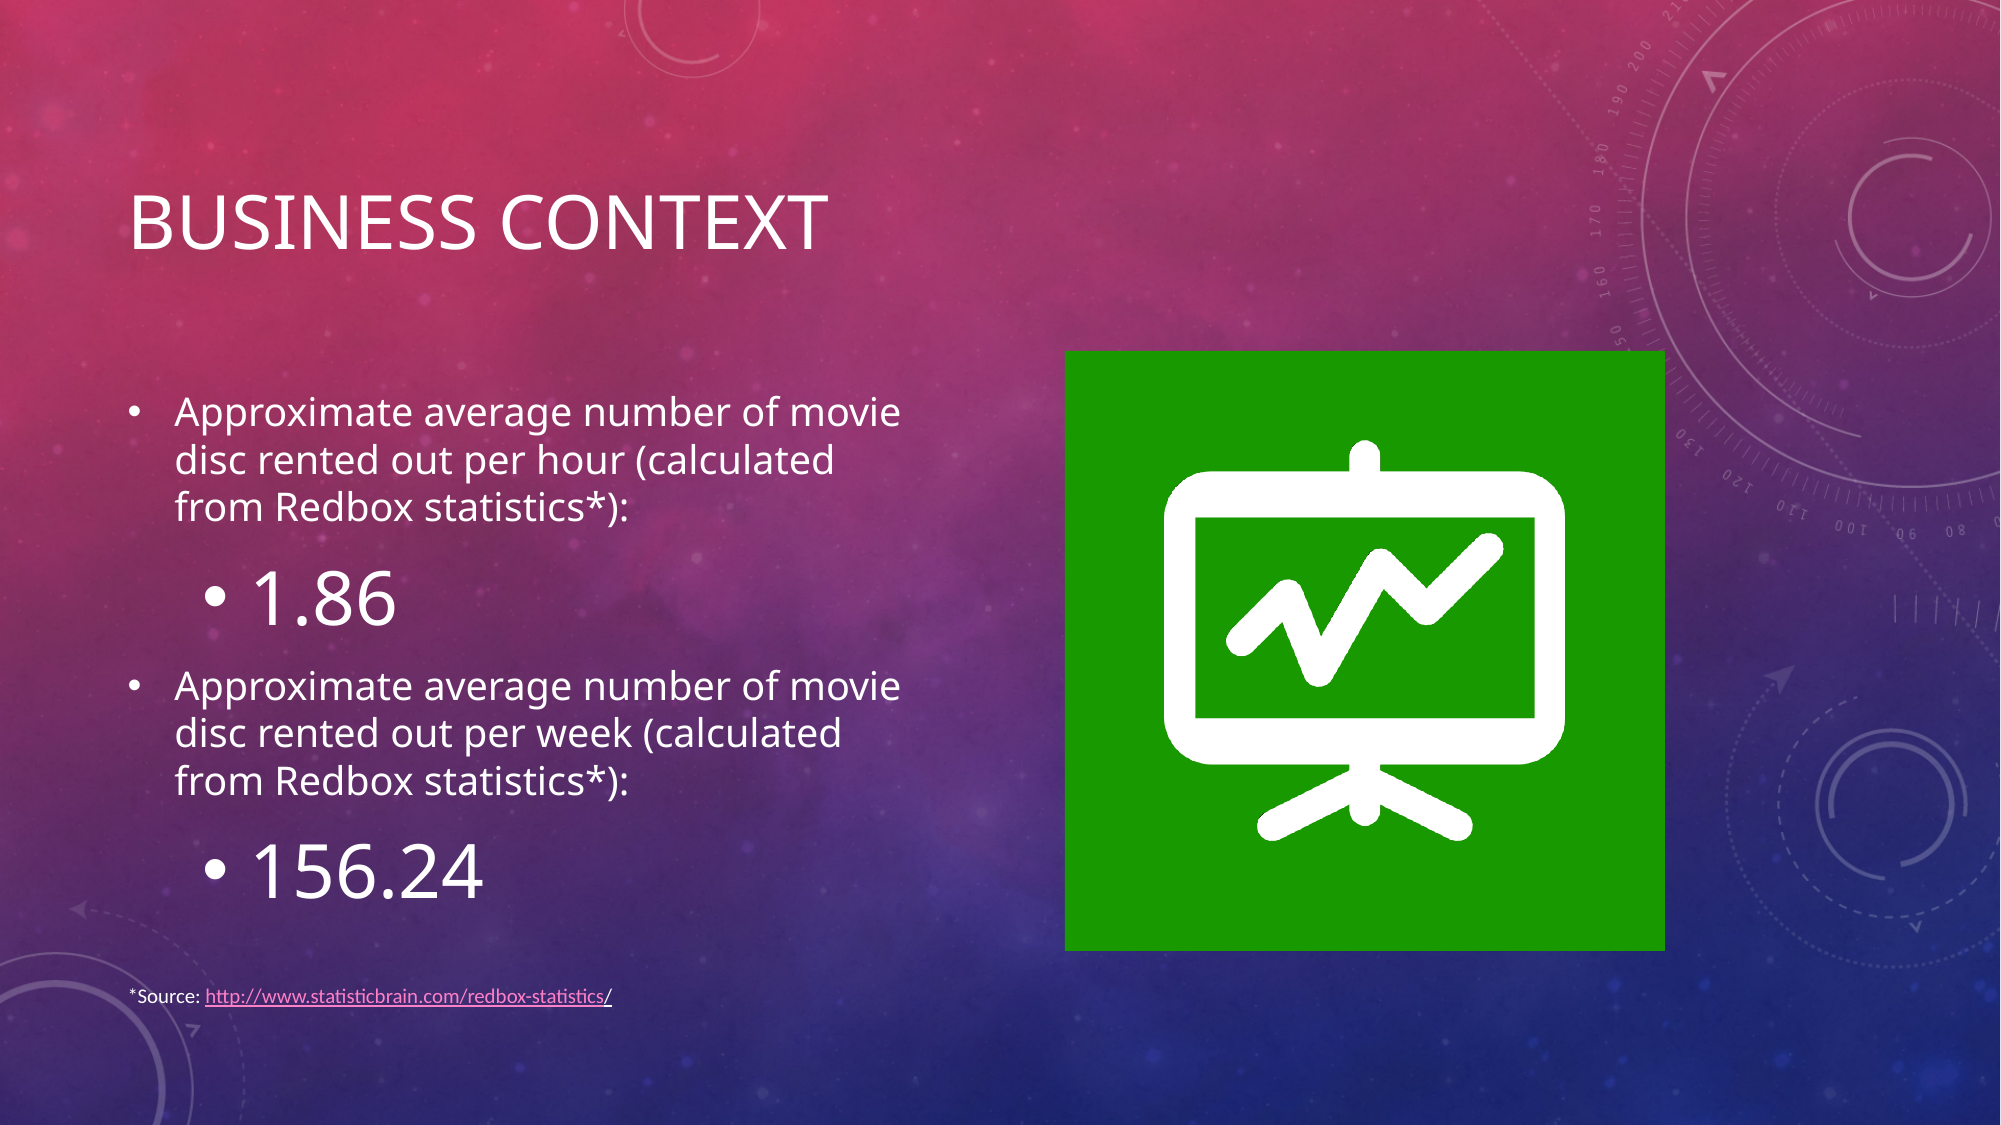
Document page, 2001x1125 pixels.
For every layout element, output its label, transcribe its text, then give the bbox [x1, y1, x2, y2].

title Business Context [112, 99, 1775, 339]
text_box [1064, 350, 1666, 952]
picture [0, 0, 2001, 1125]
footer *Source: http://www.statisticbrain.com/redbox-statistics/ [112, 964, 1397, 1027]
list Approximate average number of movie disc rented out per hour (calculated from Redbox statistics*): 1.86 Approximate average number of movie disc rented out per week (calculated from Redbox statistics*): 156.24 [112, 351, 932, 950]
